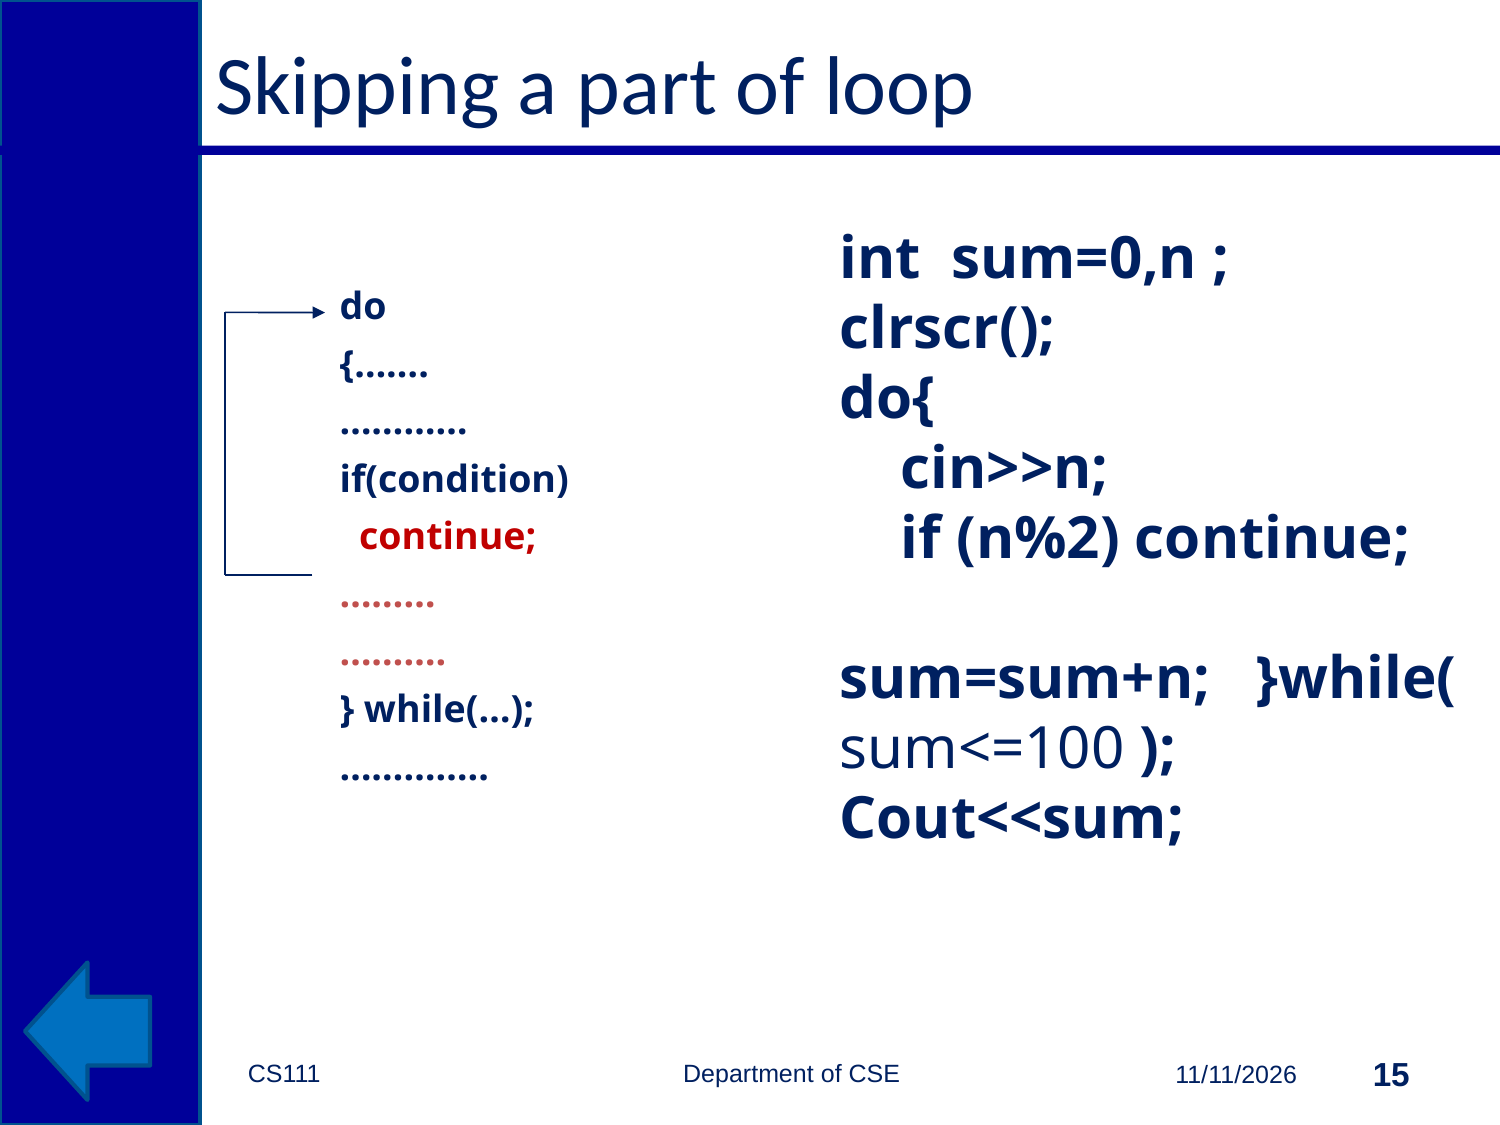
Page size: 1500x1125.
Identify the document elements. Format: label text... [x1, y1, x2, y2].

text_box [224, 306, 325, 319]
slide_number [1050, 1043, 1313, 1104]
slide_number 15 [1312, 1042, 1425, 1103]
text_box do {……. ………… if(condition) continue; ……… ………. } while(…); ………….. [324, 274, 763, 795]
footer CS111 Department of CSE [212, 1042, 938, 1103]
text_box [23, 960, 153, 1102]
text_box int sum=0,n ; clrscr(); do{ cin>>n; if (n%2) continue; sum=sum+n; }while( sum<=100 ); Cout<<sum; [825, 212, 1475, 858]
title Skipping a part of loop [200, 24, 1375, 138]
